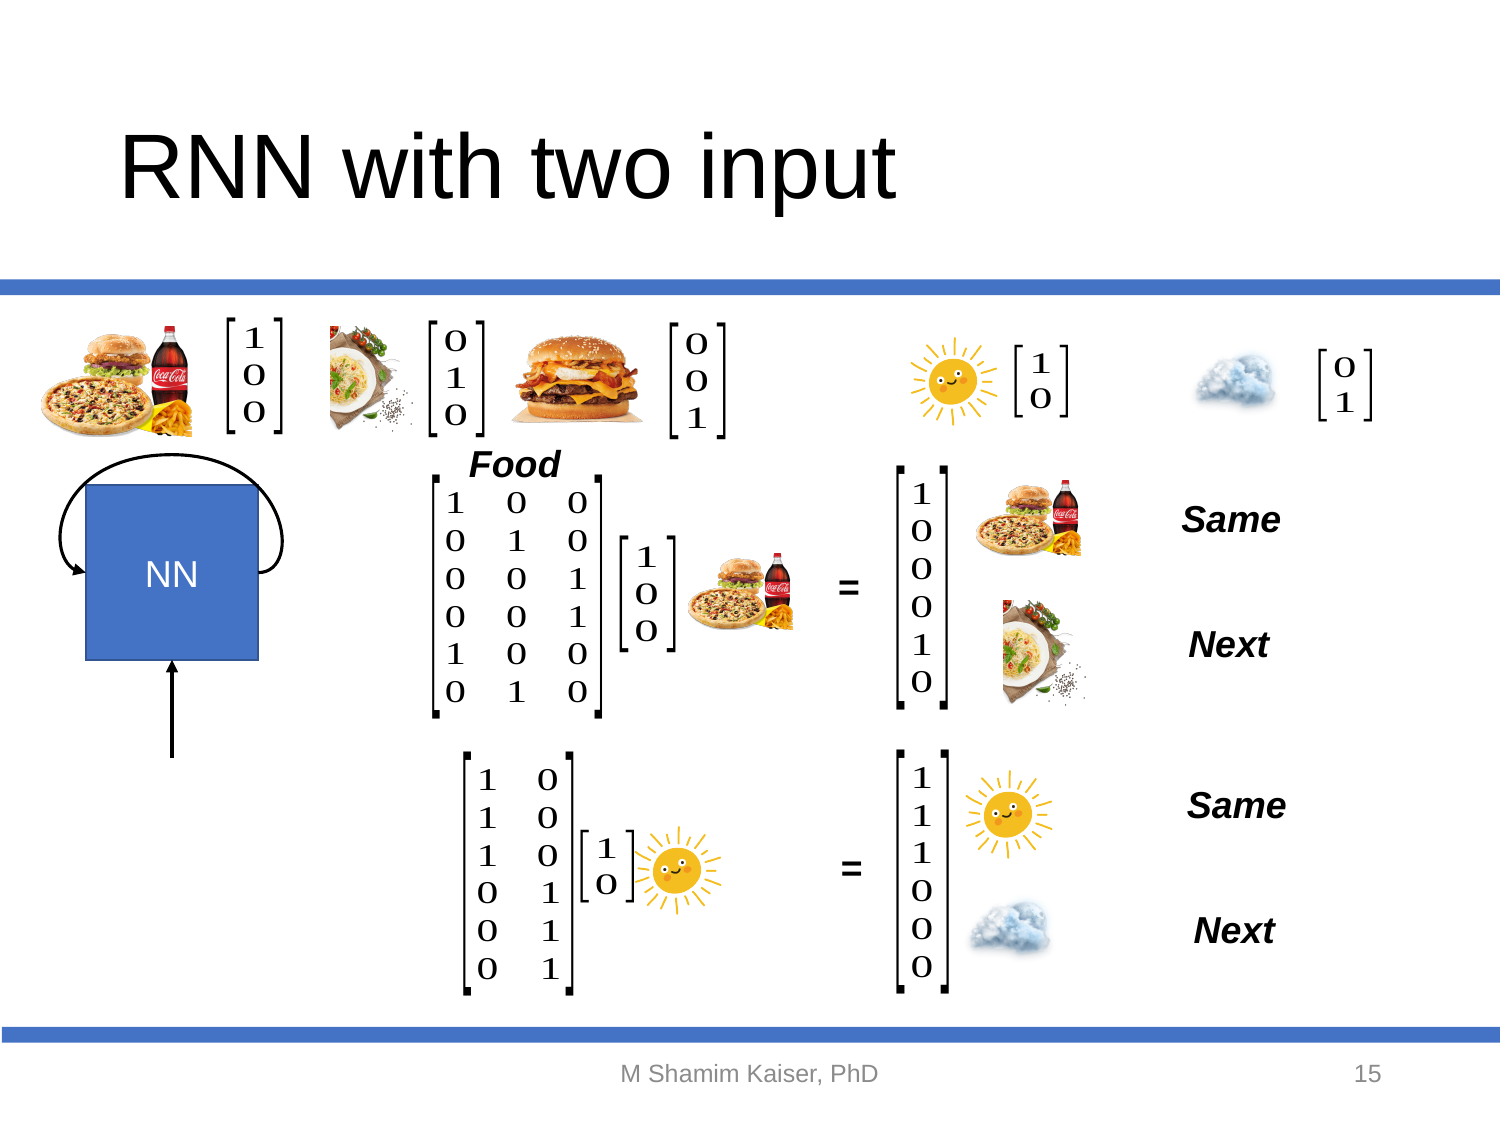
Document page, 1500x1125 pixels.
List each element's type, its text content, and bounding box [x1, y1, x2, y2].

picture [976, 480, 1081, 556]
picture [948, 759, 1070, 980]
text_box Next [1178, 898, 1290, 959]
picture [1003, 599, 1086, 707]
picture [1186, 324, 1294, 433]
picture [511, 330, 643, 429]
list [41, 326, 192, 437]
text_box NN [85, 575, 259, 661]
picture [330, 326, 413, 434]
title RNN with two input [103, 59, 1397, 278]
picture [893, 326, 1015, 440]
picture [688, 553, 793, 630]
text_box = [822, 555, 875, 616]
text_box = [825, 836, 877, 896]
slide_number 15 [1059, 1042, 1397, 1103]
text_box Same [1172, 774, 1302, 834]
footer M Shamim Kaiser, PhD [496, 1042, 1004, 1103]
picture [617, 815, 739, 929]
text_box Food [454, 432, 576, 493]
text_box Next [1173, 612, 1285, 673]
text_box NN [85, 484, 259, 572]
text_box Same [1166, 488, 1297, 548]
